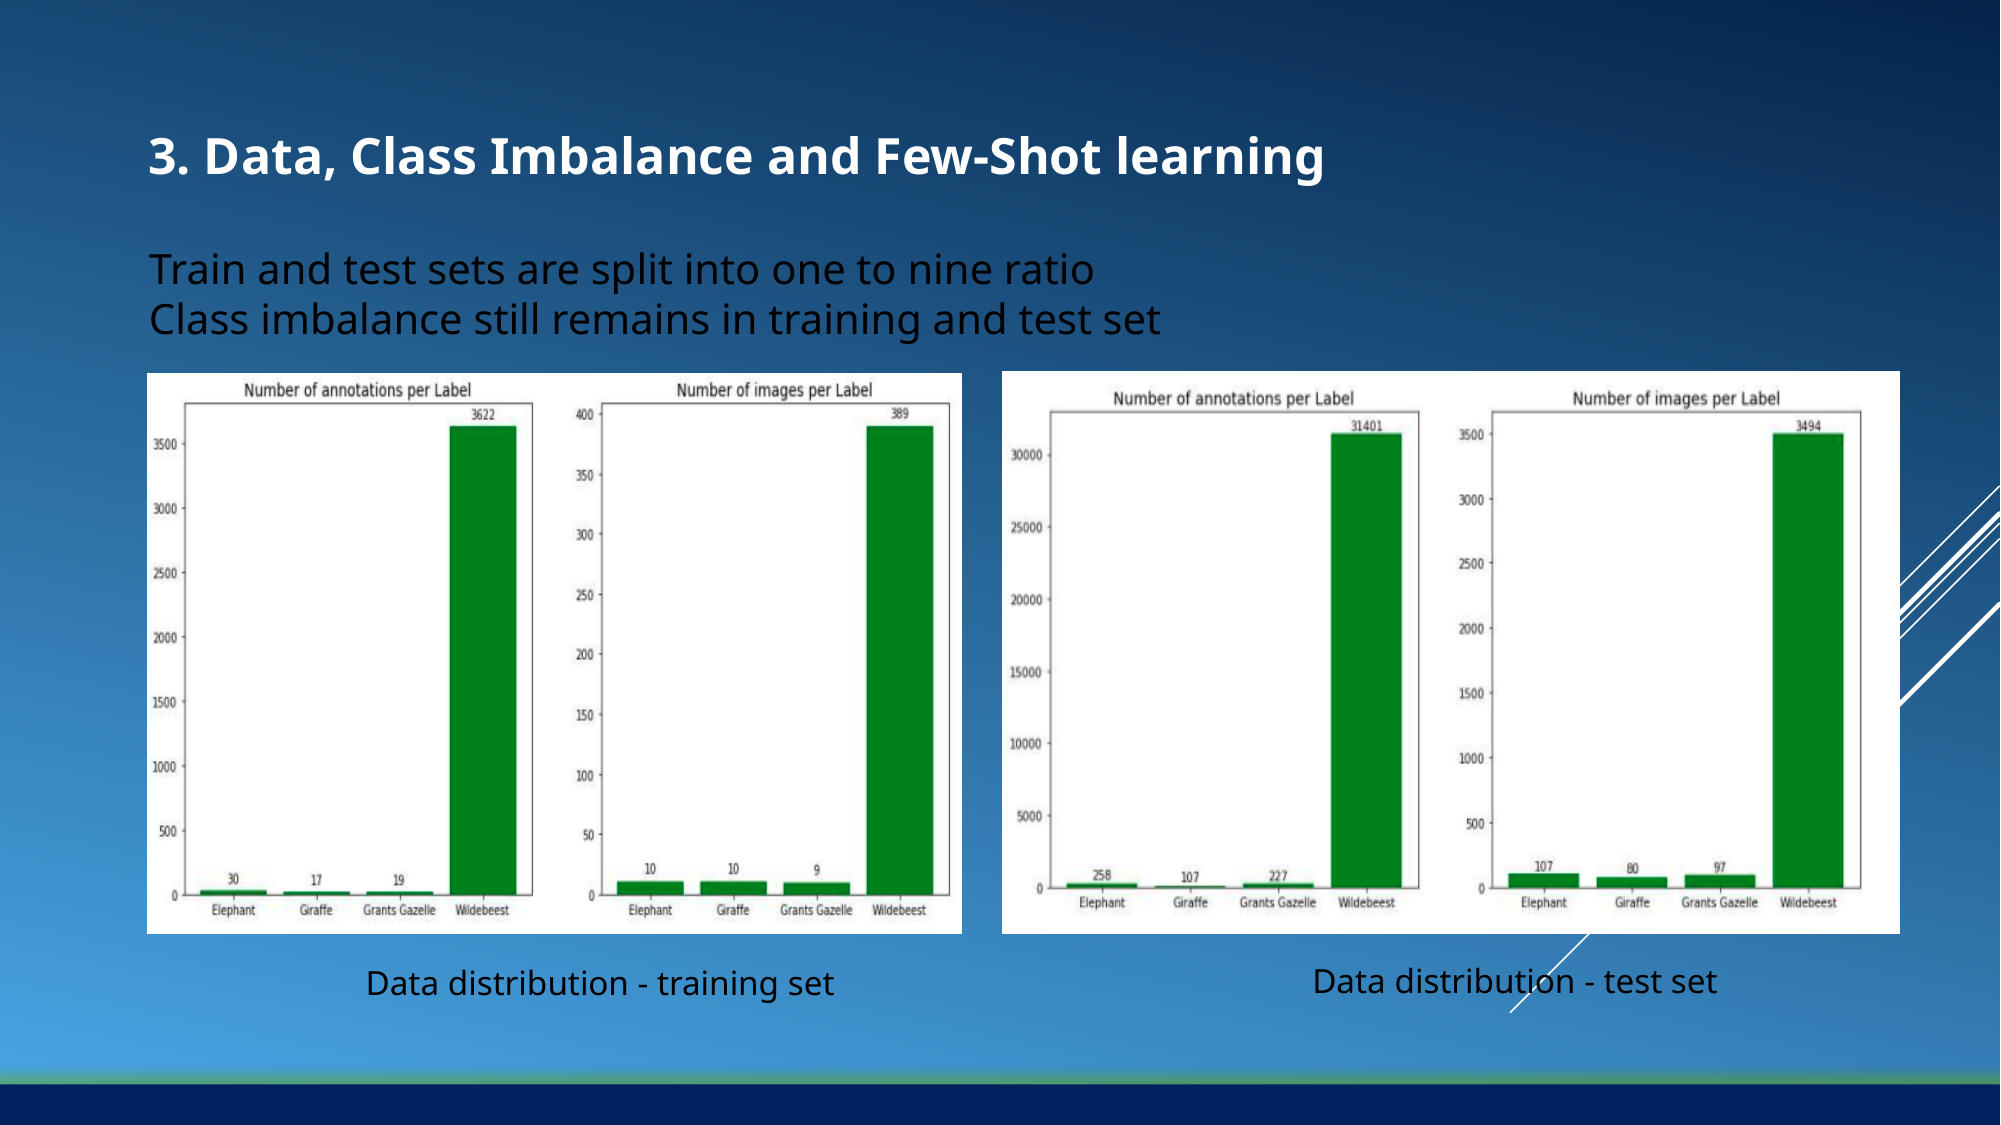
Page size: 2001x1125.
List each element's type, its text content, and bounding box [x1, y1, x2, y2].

text_box 3. Data, Class Imbalance and Few-Shot learning [133, 117, 1459, 192]
picture [1002, 371, 1900, 934]
text_box [0, 1083, 2000, 1125]
text_box Train and test sets are split into one to nine ratio Class imbalance still remains in training and test set [134, 235, 1810, 351]
picture [147, 373, 963, 934]
text_box Data distribution - test set [1238, 952, 1792, 1008]
text_box Data distribution - training set [335, 954, 866, 1010]
